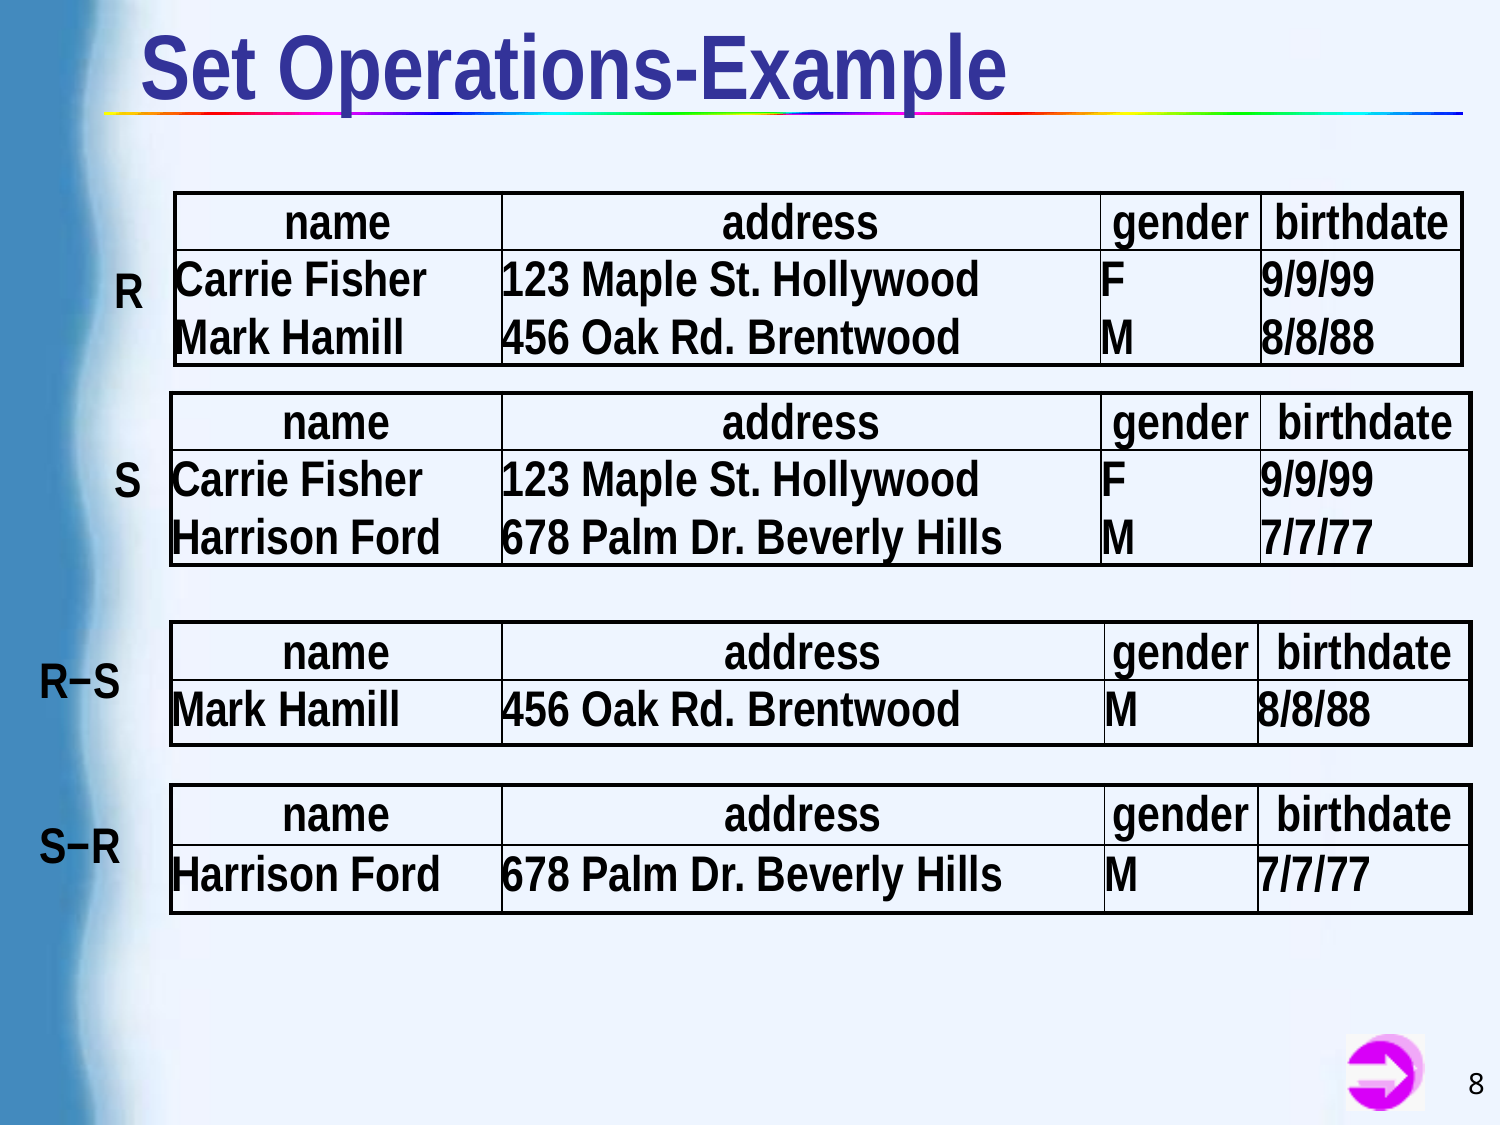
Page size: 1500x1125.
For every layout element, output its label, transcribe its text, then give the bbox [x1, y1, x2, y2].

table_cell 9/9/99 8/8/88 [1262, 251, 1460, 363]
table_cell 123 Maple St. Hollywood 678 Palm Dr. Beverly Hills [503, 451, 1100, 563]
table_header name [173, 787, 501, 844]
table_cell 7/7/77 [1259, 846, 1468, 911]
table_cell M [1105, 681, 1257, 743]
table_header gender [1102, 395, 1260, 449]
table_cell Mark Hamill [173, 681, 501, 743]
table_header birthdate [1262, 195, 1460, 249]
picture [0, 0, 1500, 1125]
table_cell M [1105, 846, 1257, 911]
text_box S−R [24, 806, 160, 882]
table_header birthdate [1259, 624, 1468, 679]
table_header name [177, 195, 501, 249]
table_cell 9/9/99 7/7/77 [1261, 451, 1468, 563]
table_header address [503, 195, 1100, 249]
table_header name [173, 624, 501, 679]
table_cell F M [1101, 251, 1260, 363]
table_cell Carrie Fisher Mark Hamill [177, 251, 501, 363]
text_box R−S [24, 641, 163, 716]
text_box S [100, 440, 175, 516]
table_header gender [1105, 787, 1257, 844]
table_header birthdate [1261, 395, 1468, 449]
table_cell 456 Oak Rd. Brentwood [503, 681, 1104, 743]
table_cell F M [1102, 451, 1260, 563]
text_box R [100, 251, 200, 326]
table_cell 123 Maple St. Hollywood 456 Oak Rd. Brentwood [503, 251, 1100, 363]
table_header gender [1105, 624, 1257, 679]
table_cell 8/8/88 [1259, 681, 1468, 743]
table_header name [173, 395, 501, 449]
table_cell Harrison Ford [173, 846, 501, 911]
table_cell Carrie Fisher Harrison Ford [173, 451, 501, 563]
table_cell 678 Palm Dr. Beverly Hills [503, 846, 1104, 911]
table_header address [503, 624, 1104, 679]
table_header address [503, 395, 1100, 449]
slide_number 8 [1429, 1037, 1500, 1113]
title Set Operations-Example [125, 12, 1404, 125]
table_header birthdate [1259, 787, 1468, 844]
table_header gender [1101, 195, 1260, 249]
table_header address [503, 787, 1104, 844]
